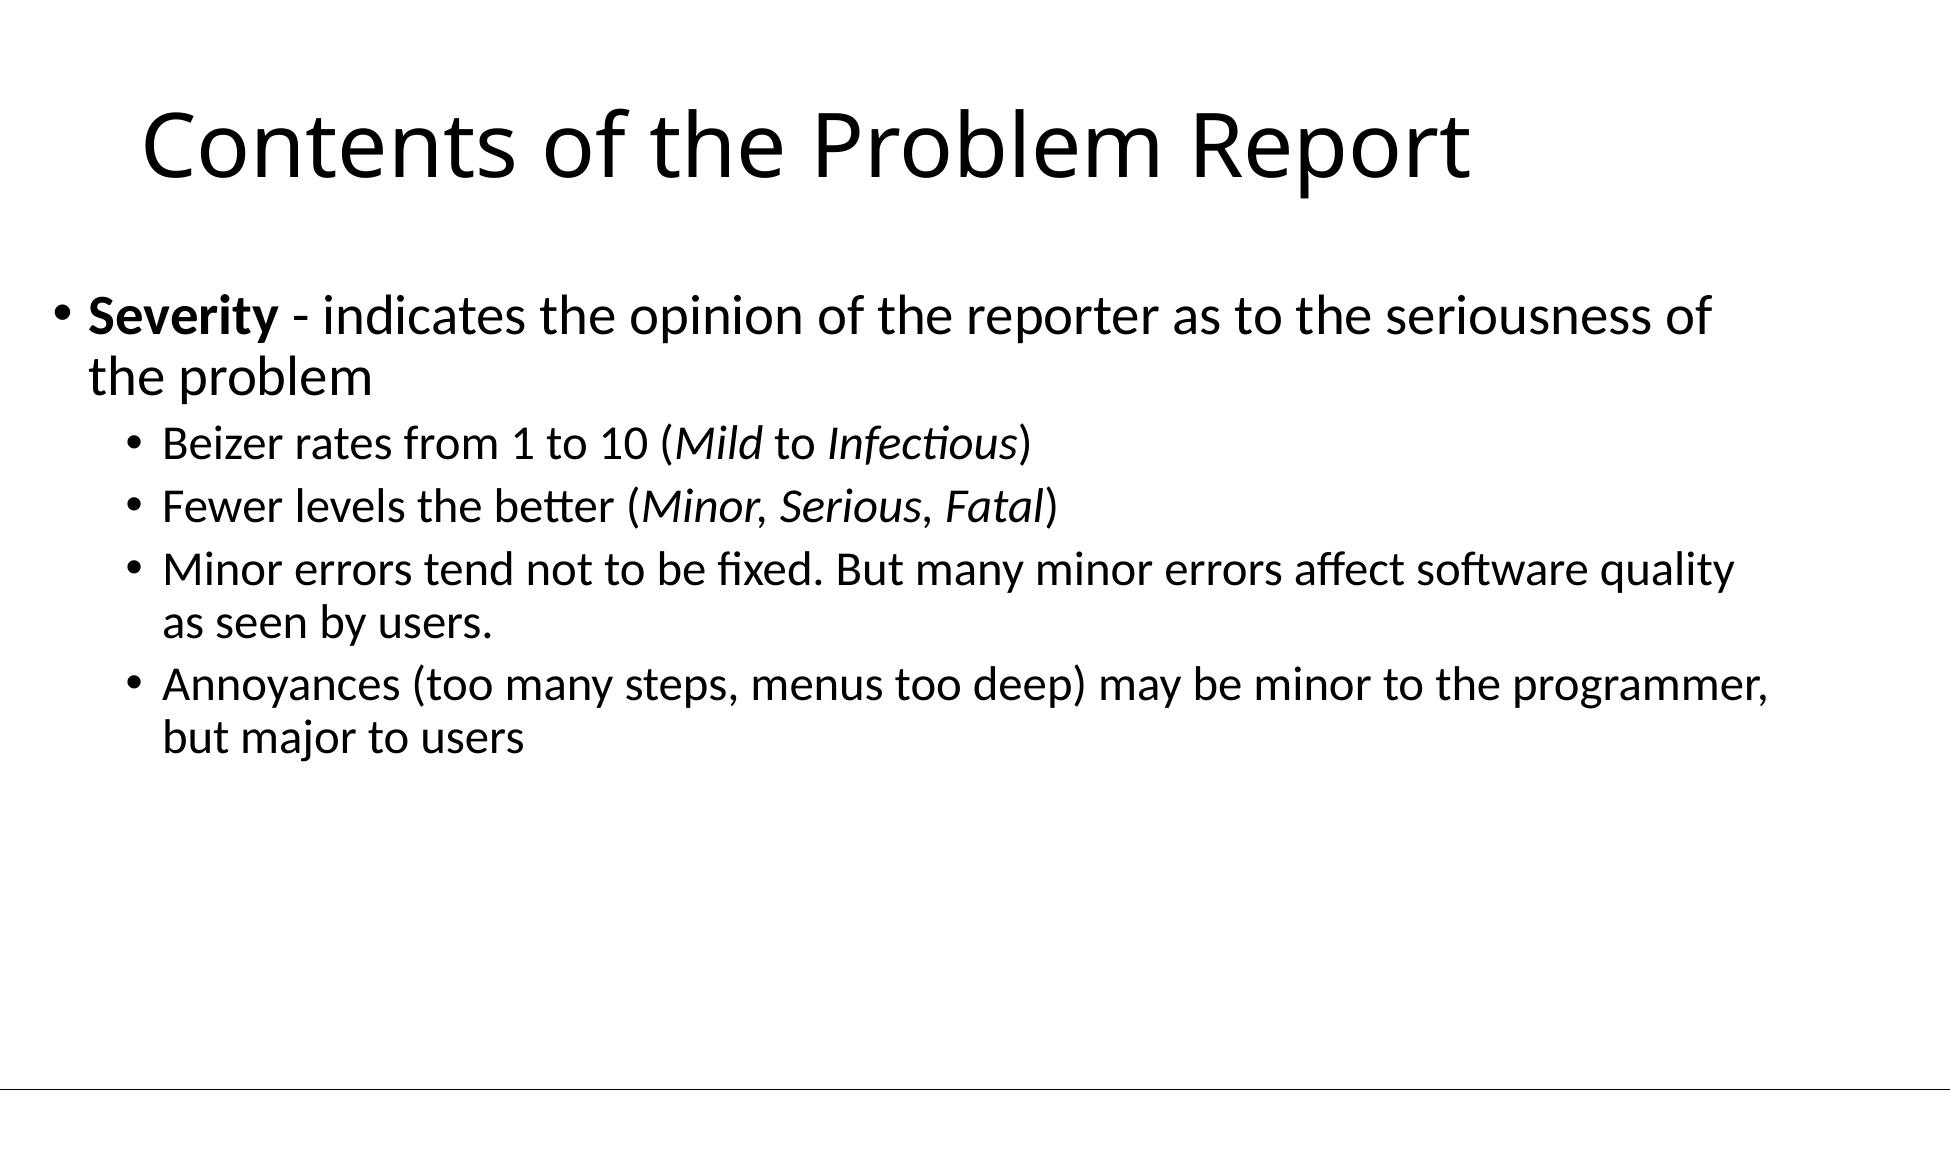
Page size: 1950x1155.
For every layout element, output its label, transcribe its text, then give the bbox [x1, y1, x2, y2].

list Severity - indicates the opinion of the reporter as to the seriousness of the problem Beizer rates from 1 to 10 (Mild to Infectious) Fewer levels the better (Minor, Serious, Fatal) Minor errors tend not to be fixed. But many minor errors affect software quality as seen by users. Annoyances (too many steps, menus too deep) may be minor to the programmer, but major to users [37, 277, 1793, 1040]
title Contents of the Problem Report [125, 52, 1881, 245]
